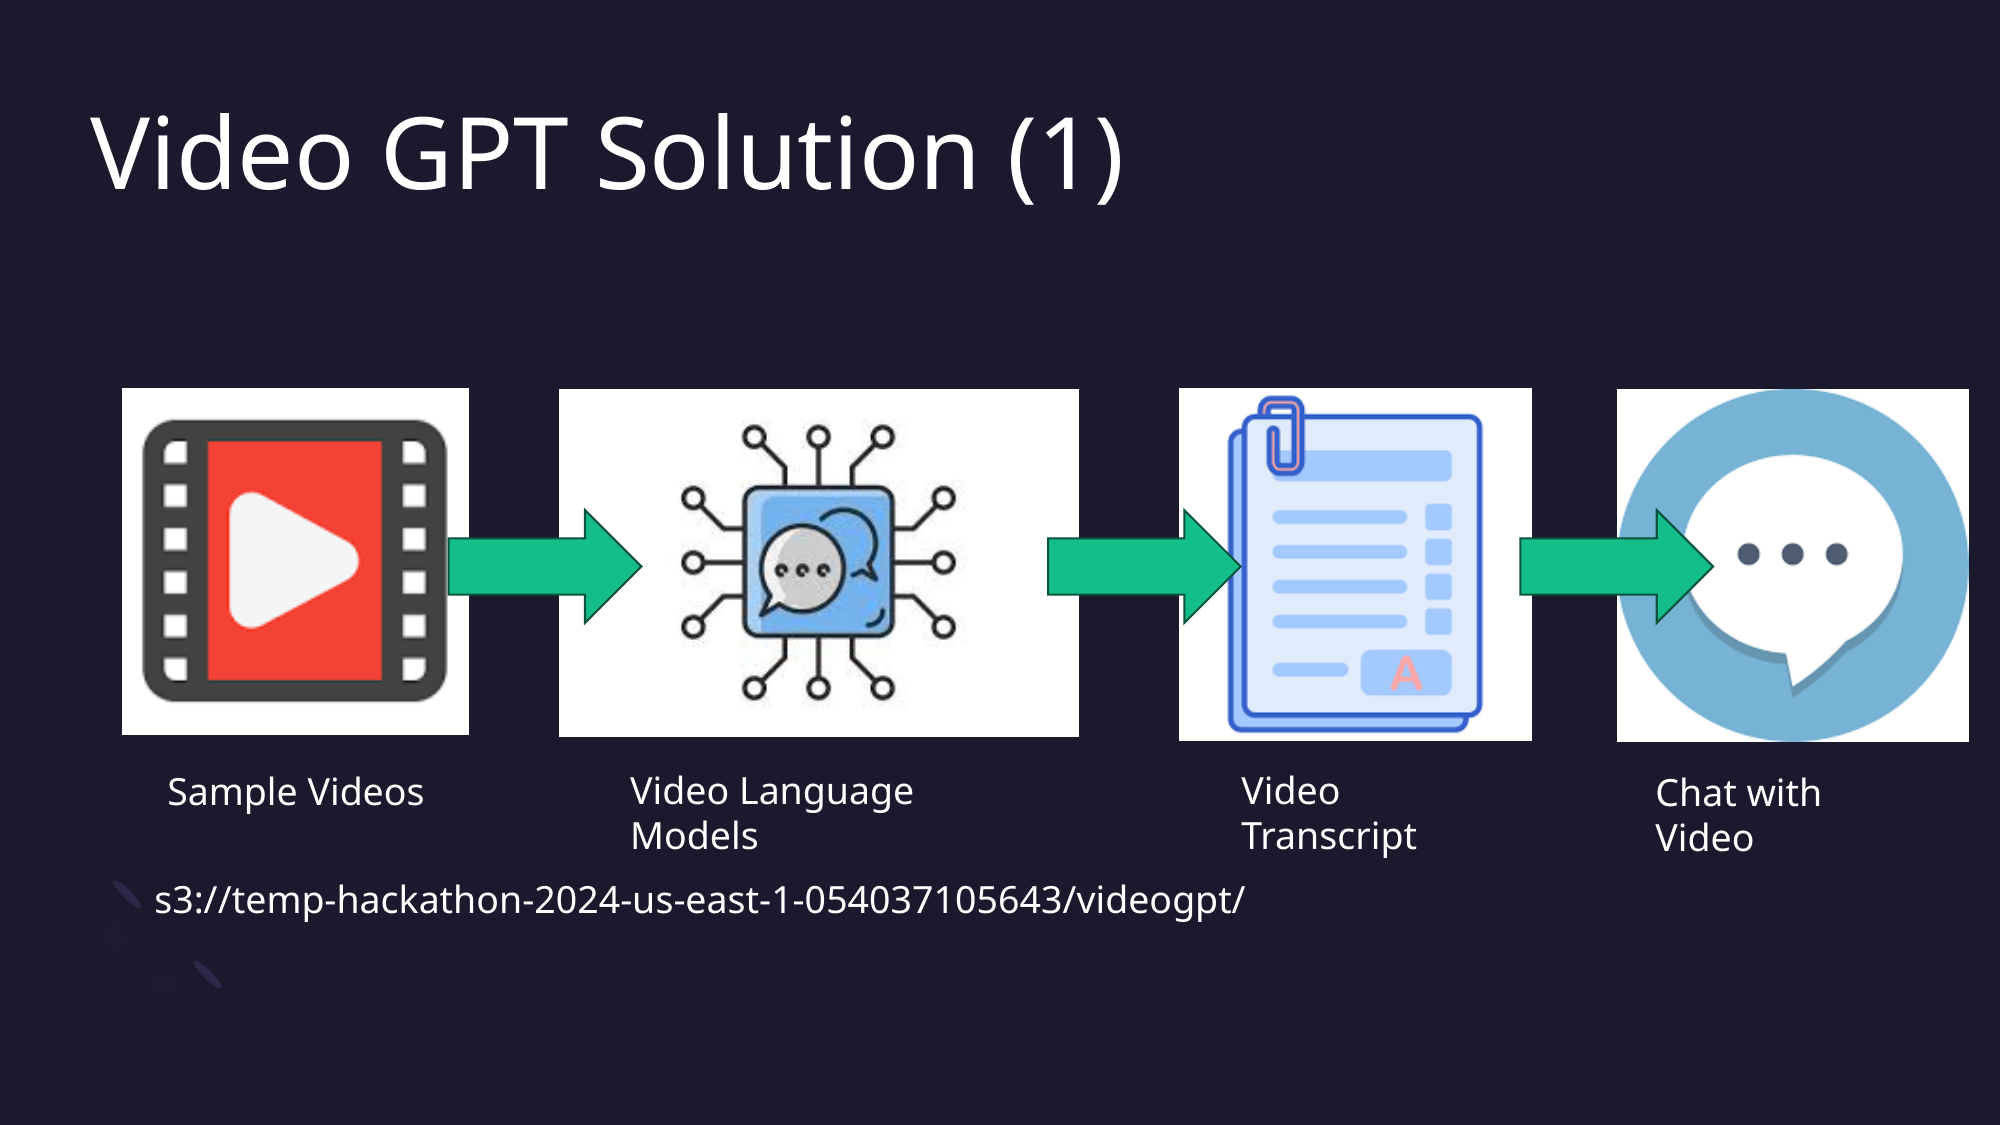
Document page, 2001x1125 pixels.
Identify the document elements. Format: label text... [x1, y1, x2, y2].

text_box Video Language Models [615, 759, 1023, 865]
text_box Sample Videos [152, 760, 458, 821]
picture [122, 388, 469, 735]
picture [1179, 388, 1532, 741]
picture [1617, 389, 1969, 742]
text_box [469, 537, 559, 596]
picture [559, 389, 1079, 737]
text_box Video Transcript [1226, 759, 1532, 865]
text_box [1532, 537, 1617, 596]
text_box Chat with Video [1640, 761, 1946, 867]
title Video GPT Solution (1) [90, 90, 1910, 309]
text_box s3://temp-hackathon-2024-us-east-1-054037105643/videogpt/ [139, 868, 1453, 929]
text_box [1079, 537, 1179, 596]
